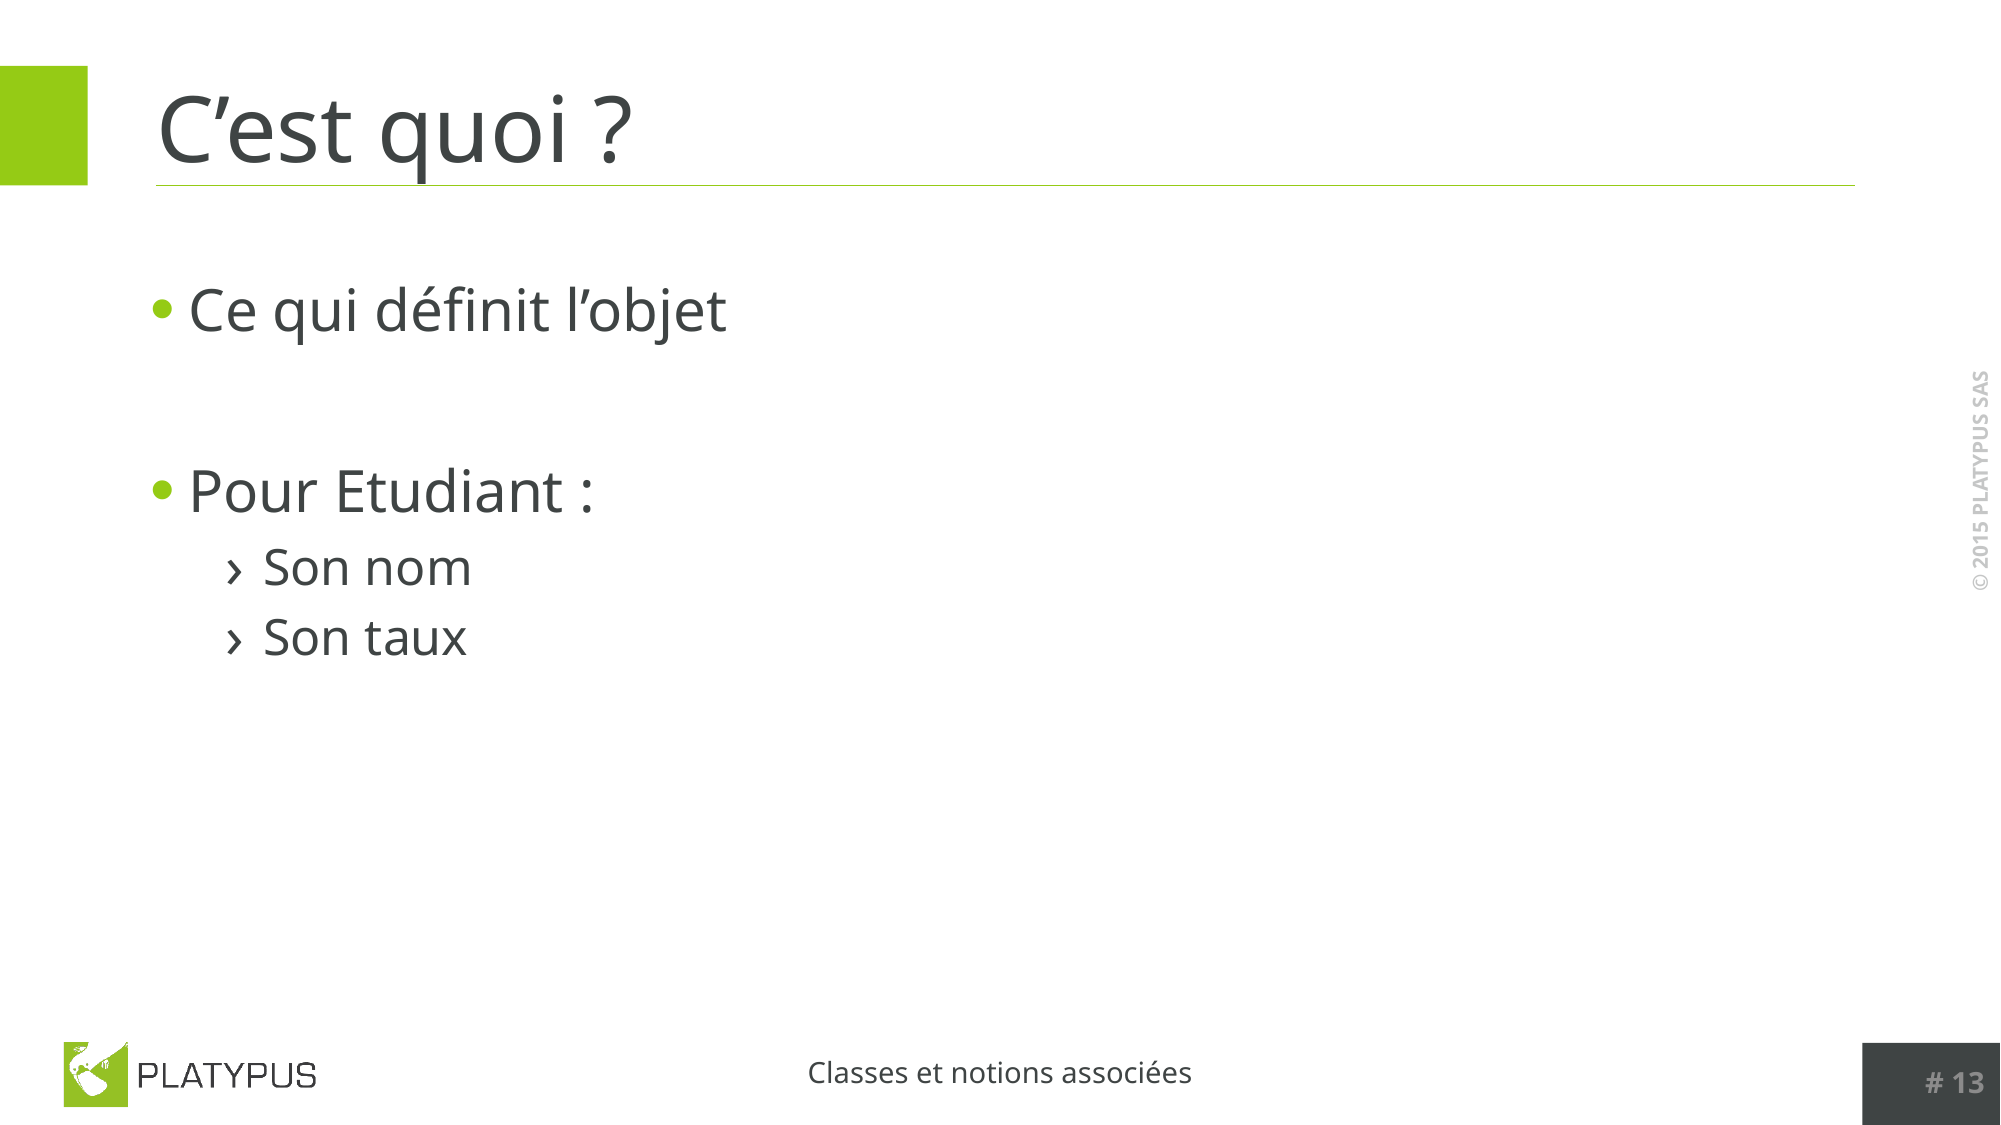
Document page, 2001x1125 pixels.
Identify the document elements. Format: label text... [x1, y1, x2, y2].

list Classes et notions associées [639, 1051, 1361, 1088]
title C’est quoi ? [141, 23, 1867, 242]
list Ce qui définit l’objet Pour Etudiant : Son nom Son taux [135, 265, 1861, 980]
picture [59, 1035, 322, 1110]
slide_number # 13 [1862, 1042, 2000, 1125]
